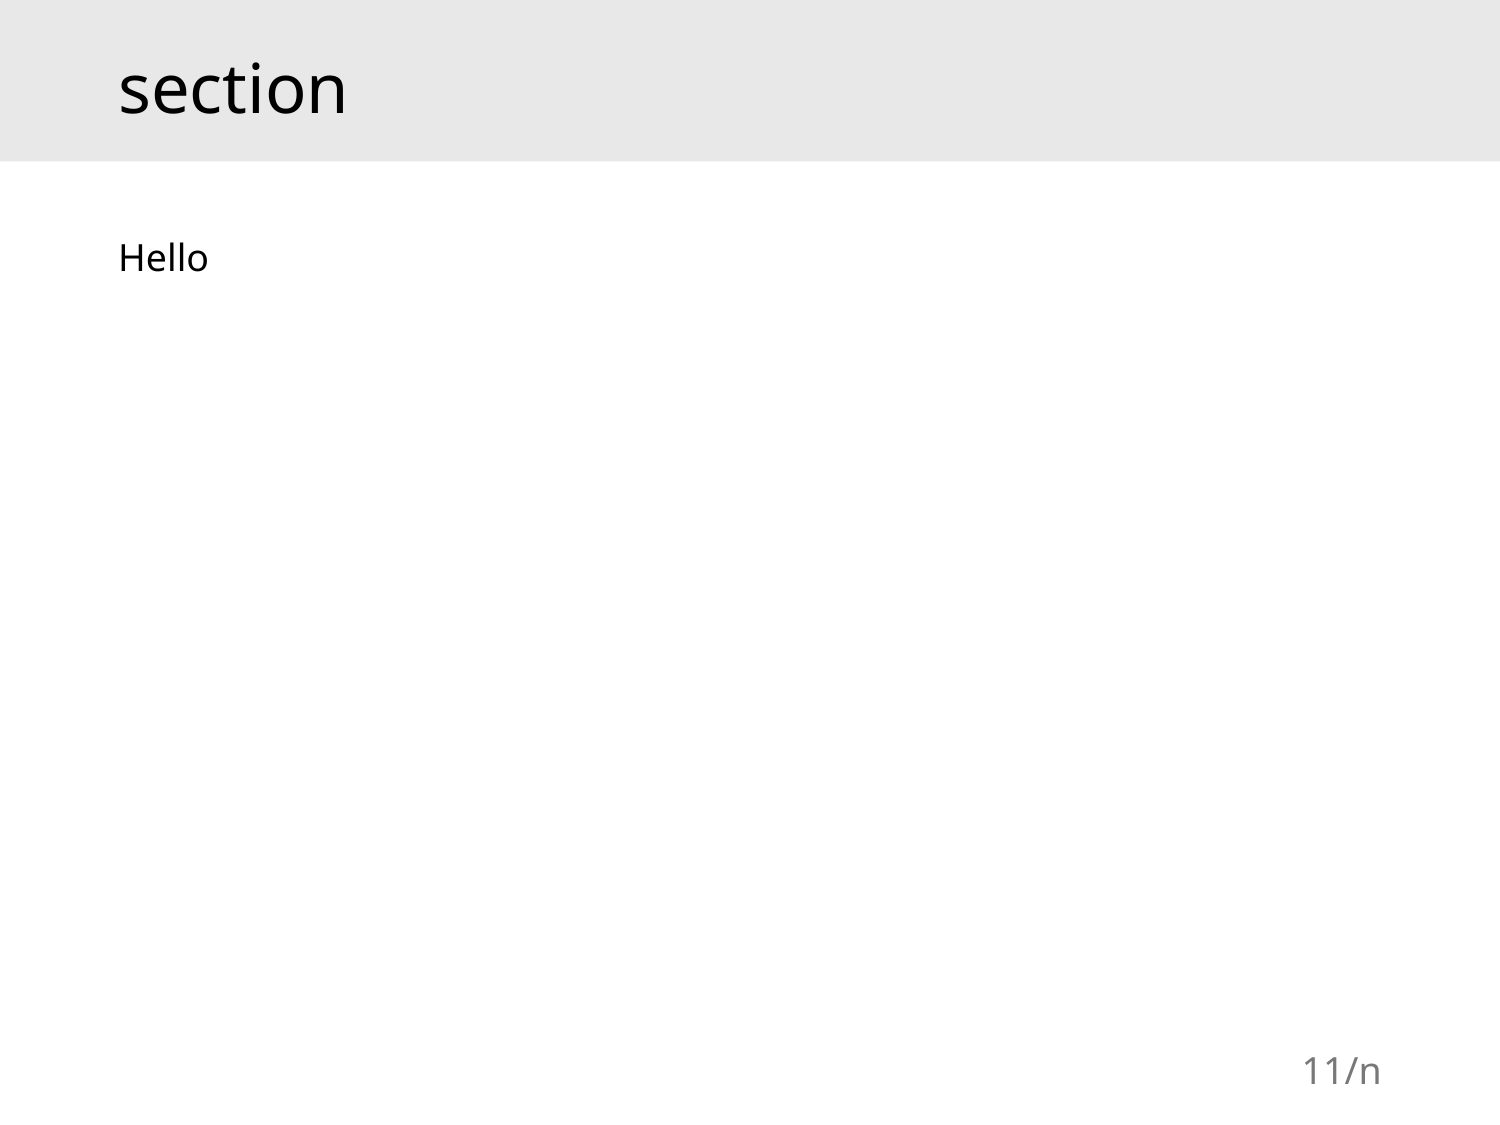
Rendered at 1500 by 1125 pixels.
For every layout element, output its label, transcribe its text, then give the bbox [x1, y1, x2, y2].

list Hello [103, 203, 1397, 1065]
title section [103, 11, 1397, 173]
text_box [0, 0, 1500, 163]
slide_number 11/n [1059, 1042, 1397, 1103]
